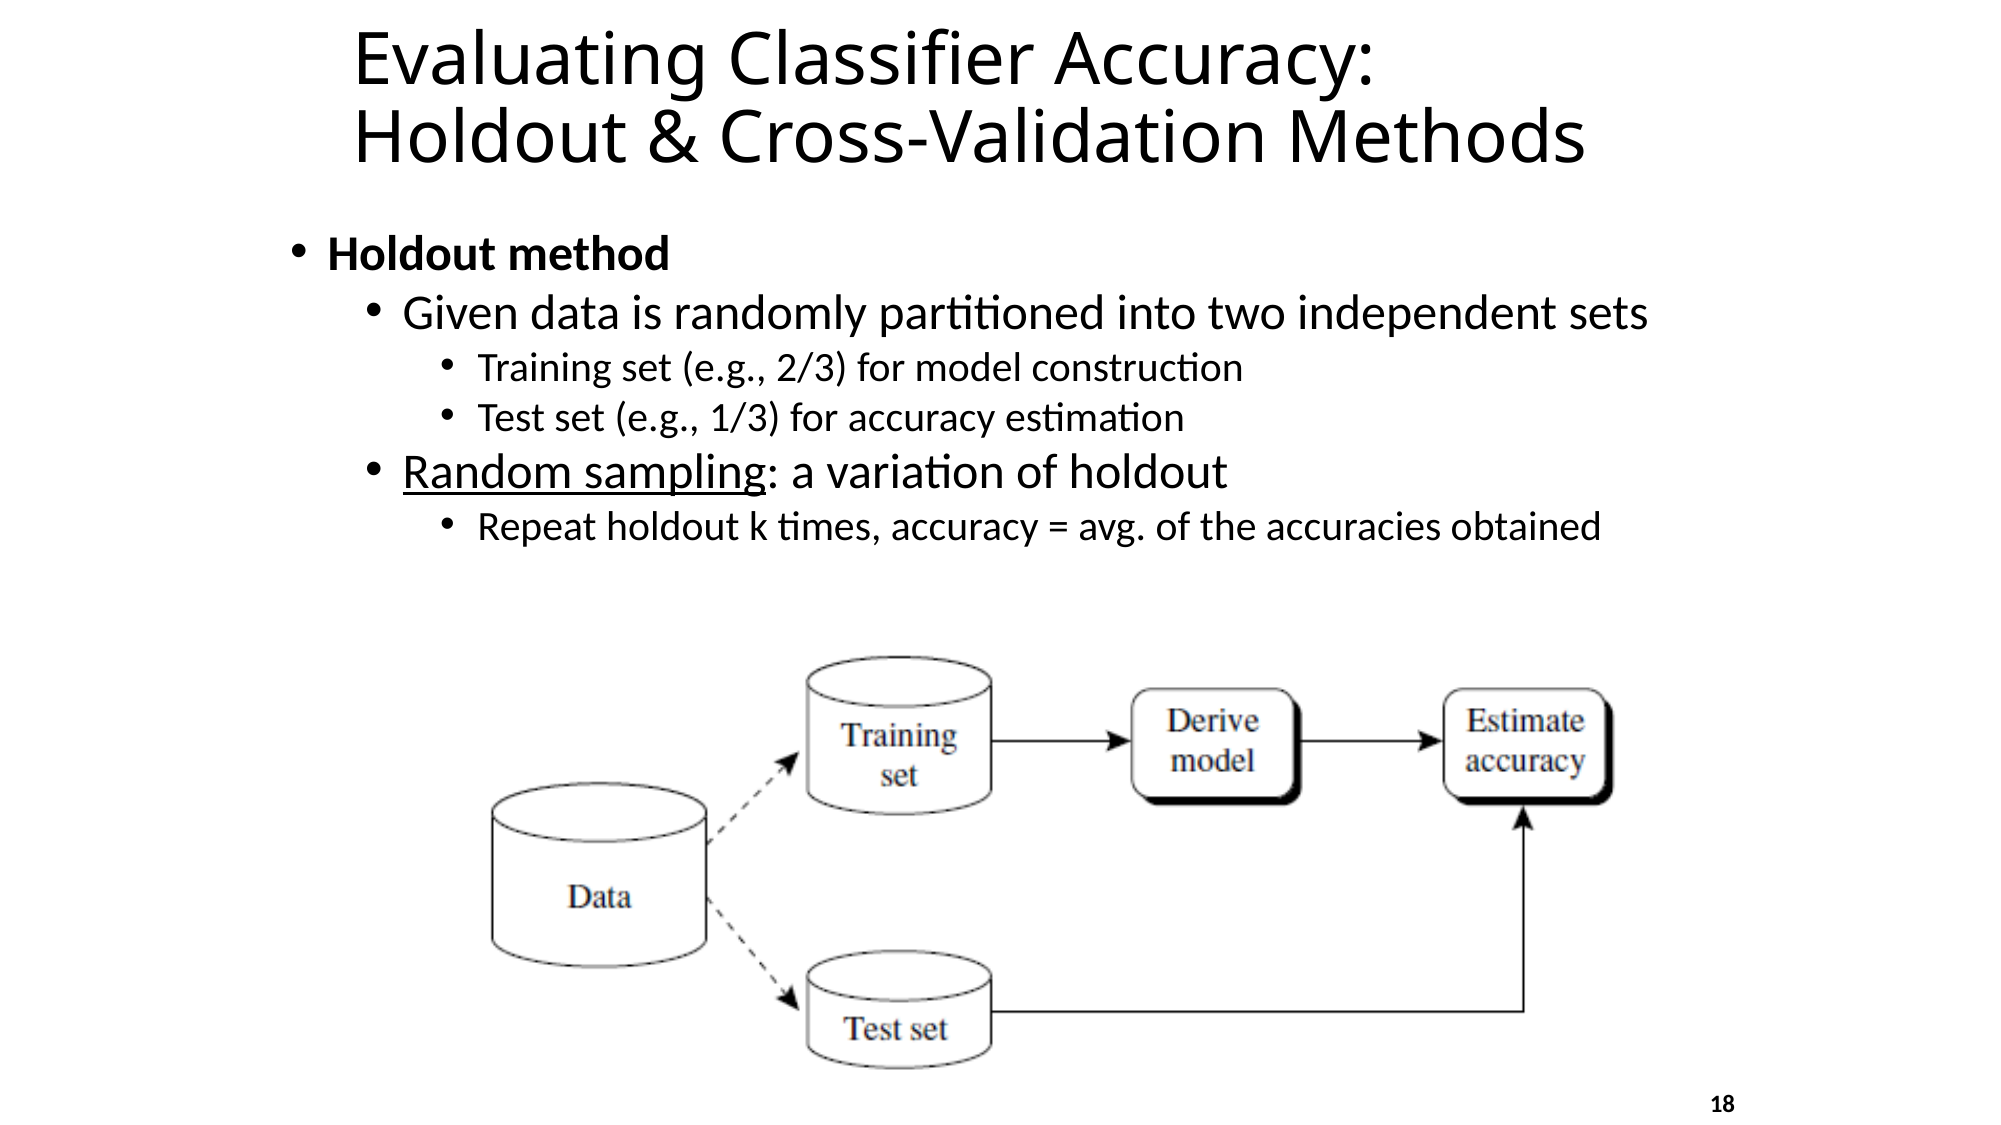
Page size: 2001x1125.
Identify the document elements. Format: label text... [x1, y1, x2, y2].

title Evaluating Classifier Accuracy: Holdout & Cross-Validation Methods [337, 12, 1665, 188]
list Holdout method Given data is randomly partitioned into two independent sets Training set (e.g., 2/3) for model construction Test set (e.g., 1/3) for accuracy estimation Random sampling: a variation of holdout Repeat holdout k times, accuracy = avg. of the accuracies obtained [275, 224, 1713, 1091]
picture [429, 600, 1697, 1091]
text_box 18 [1437, 1062, 1750, 1125]
